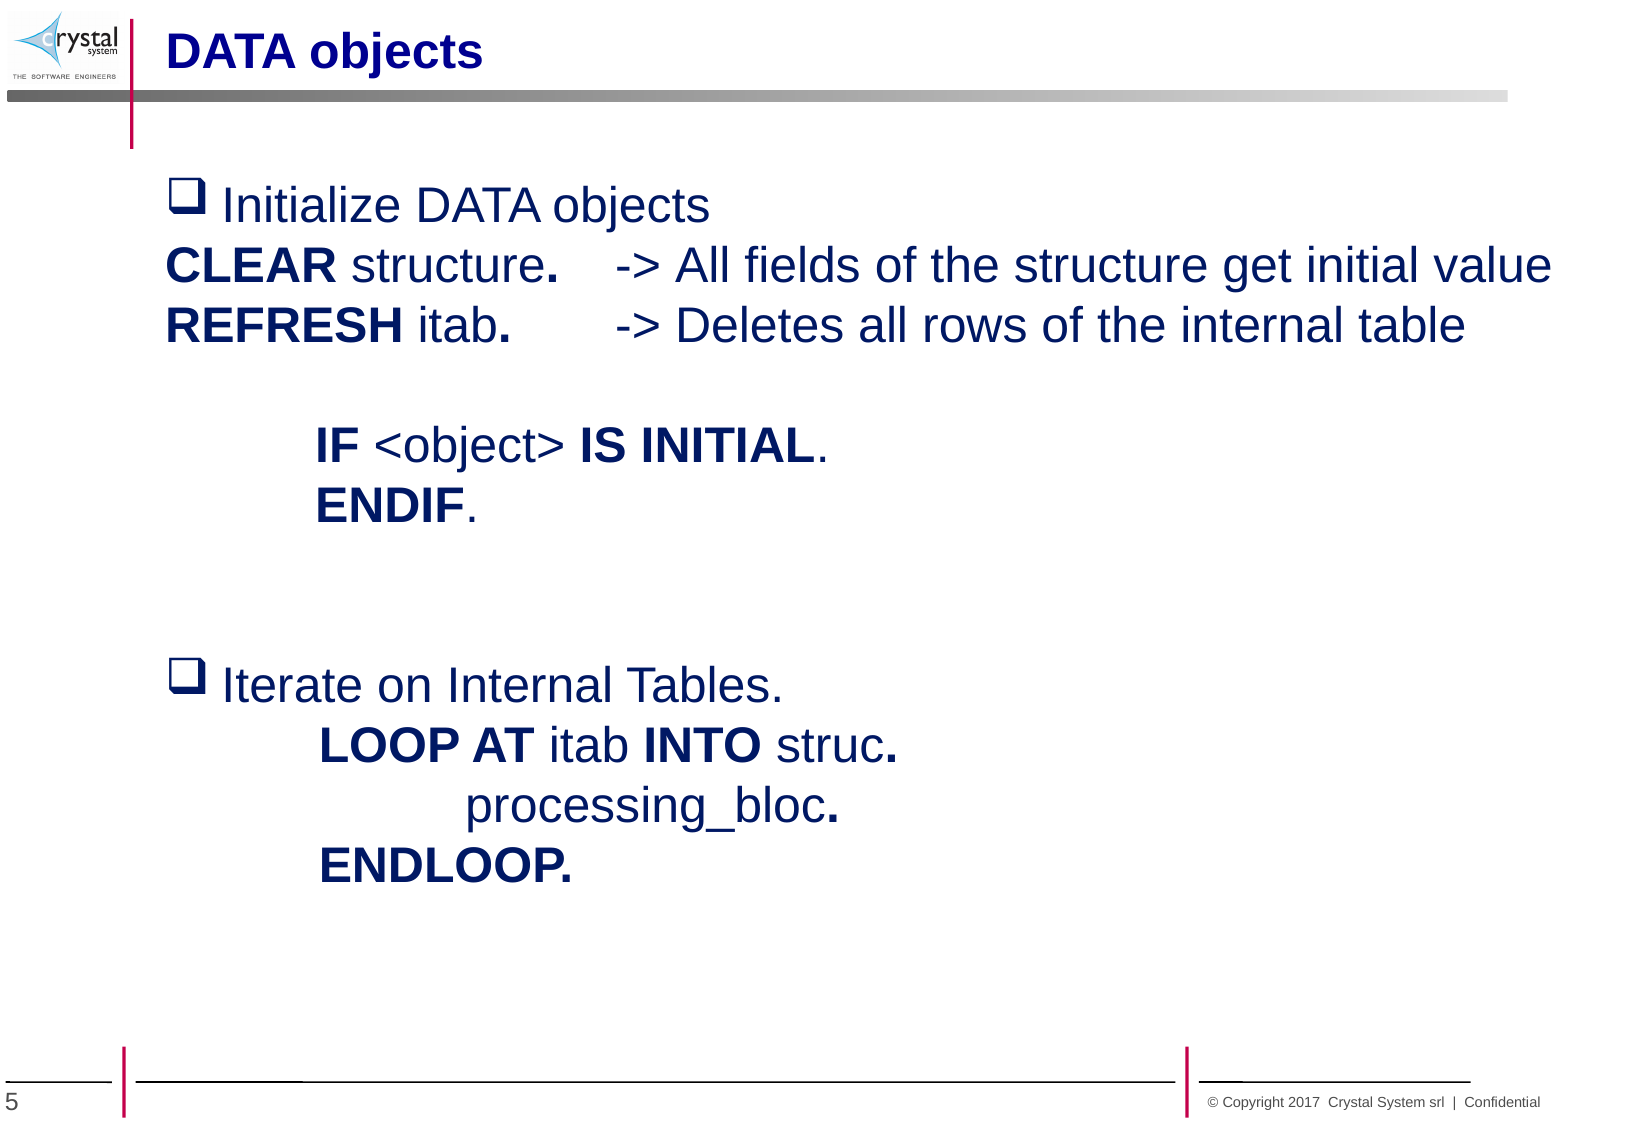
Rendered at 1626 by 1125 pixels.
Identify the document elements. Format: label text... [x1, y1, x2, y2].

text_box Initialize DATA objects CLEAR structure. -> All fields of the structure get initial value REFRESH itab. -> Deletes all rows of the internal table IF <object> IS INITIAL. ENDIF. Iterate on Internal Tables. LOOP AT itab INTO struc. processing_bloc. ENDLOOP. [150, 165, 1583, 900]
title DATA objects [150, 10, 1625, 94]
picture [7, 11, 125, 84]
